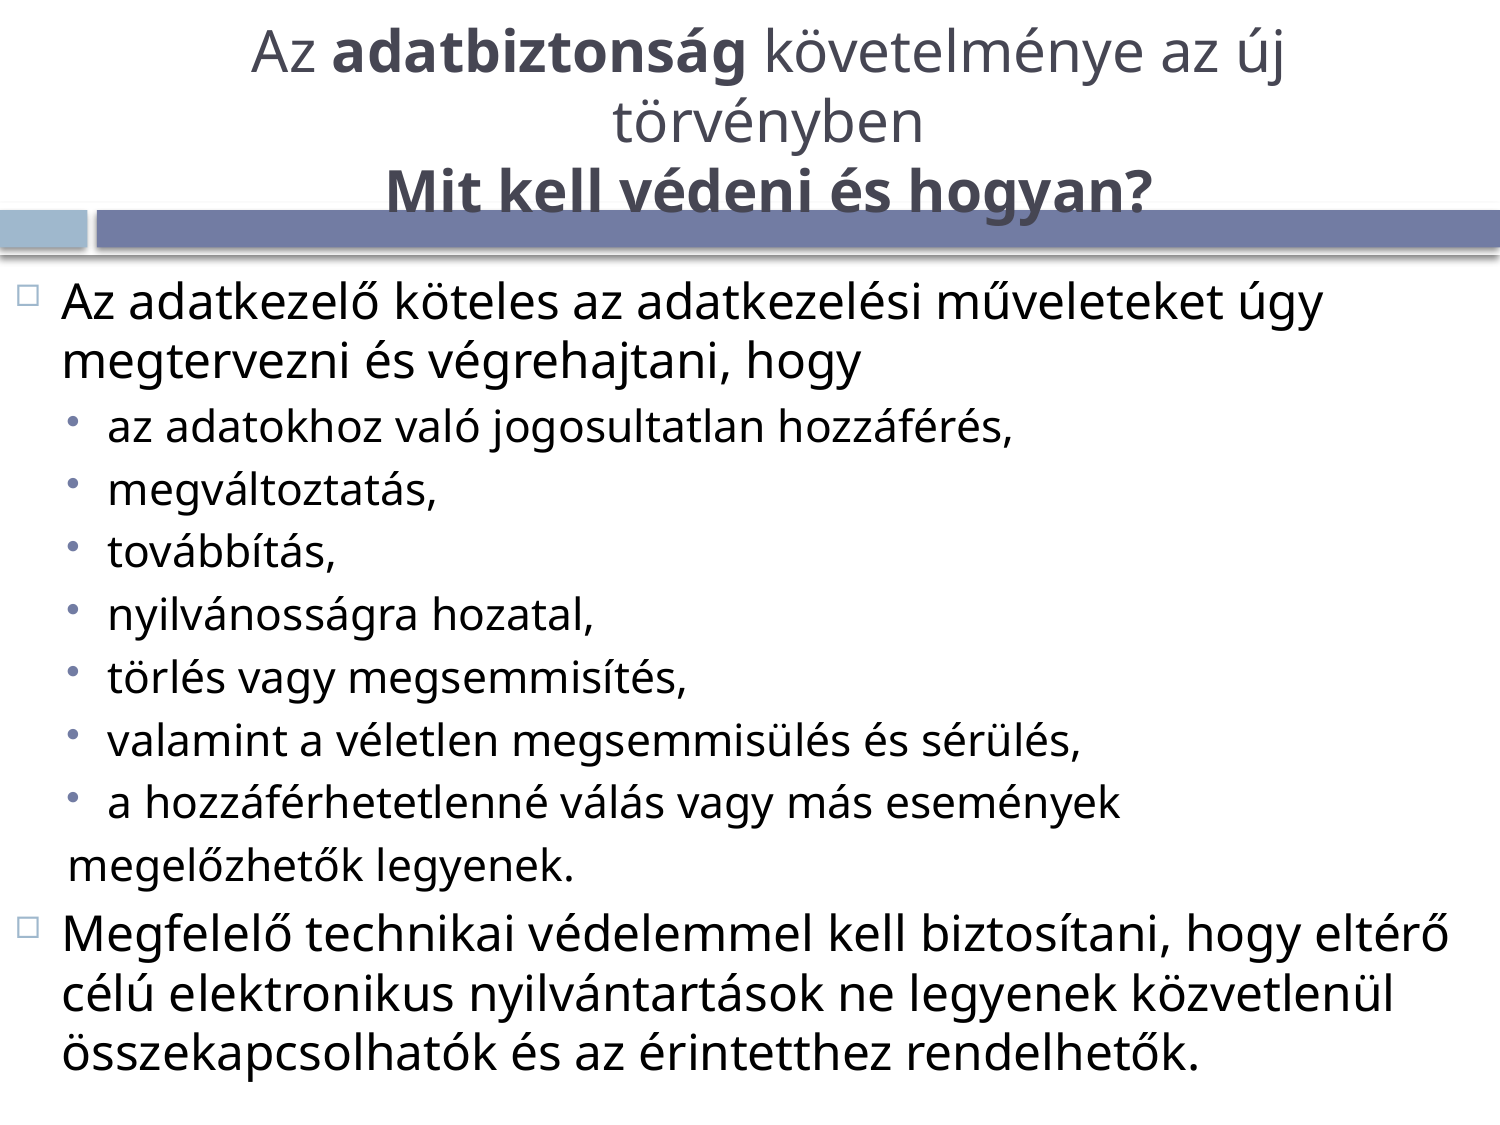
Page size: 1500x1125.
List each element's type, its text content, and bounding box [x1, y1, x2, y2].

list Az adatkezelő köteles az adatkezelési műveleteket úgy megtervezni és végrehajtani, hogy az adatokhoz való jogosultatlan hozzáférés, megváltoztatás, továbbítás, nyilvánosságra hozatal, törlés vagy megsemmisítés, valamint a véletlen megsemmisülés és sérülés, a hozzáférhetetlenné válás vagy más események megelőzhetők legyenek. Megfelelő technikai védelemmel kell biztosítani, hogy eltérő célú elektronikus nyilvántartások ne legyenek közvetlenül összekapcsolhatók és az érintetthez rendelhetők. [0, 262, 1483, 1125]
title Az adatbiztonság követelménye az új törvényben Mit kell védeni és hogyan? [100, 37, 1438, 200]
